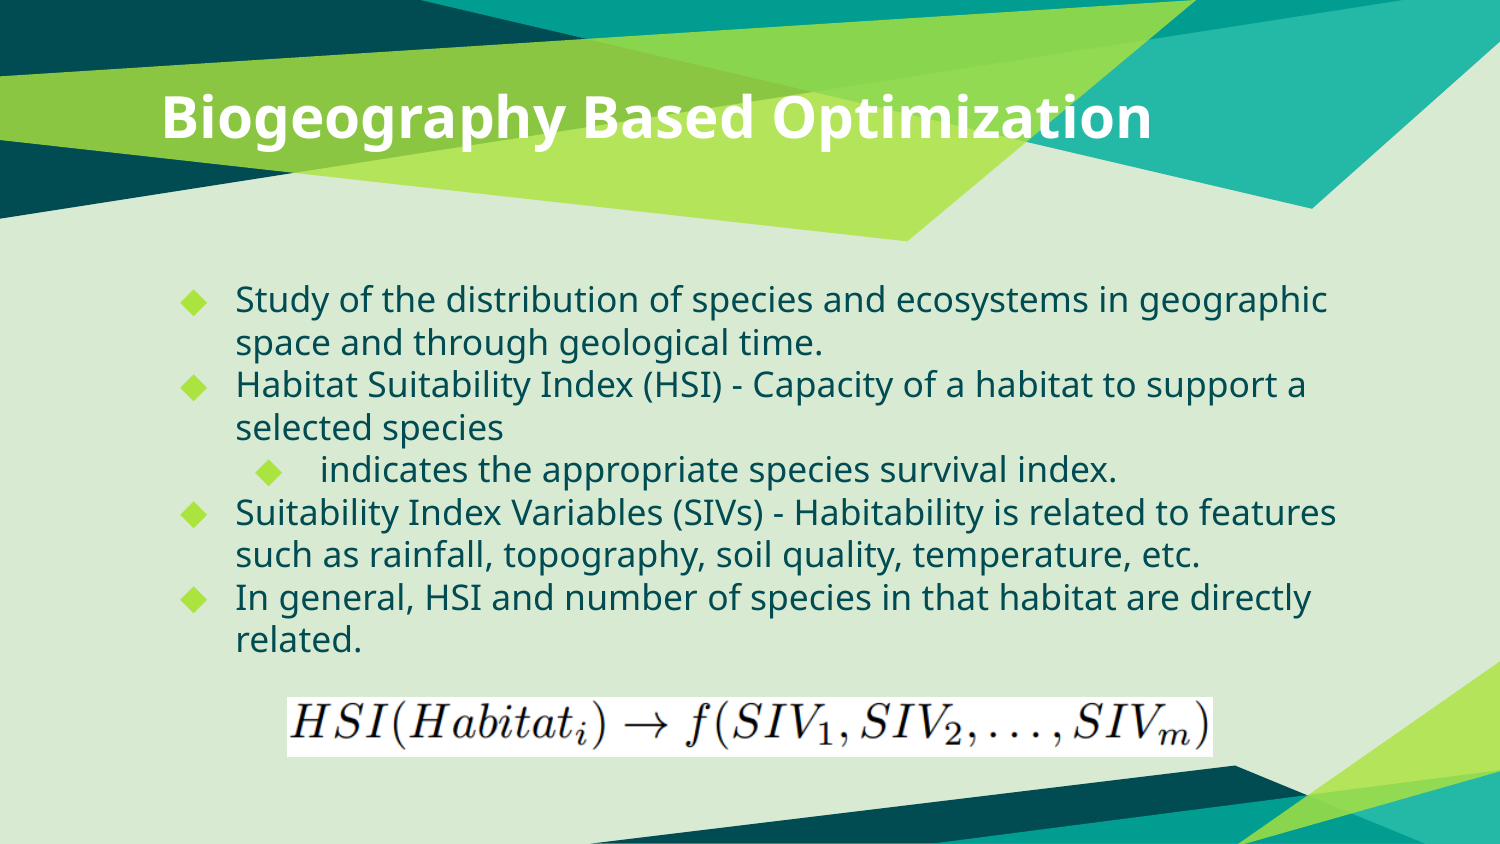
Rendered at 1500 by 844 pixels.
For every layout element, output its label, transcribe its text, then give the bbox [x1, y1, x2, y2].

list Study of the distribution of species and ecosystems in geographic space and through geological time. Habitat Suitability Index (HSI) - Capacity of a habitat to support a selected species indicates the appropriate species survival index. Suitability Index Variables (SIVs) - Habitability is related to features such as rainfall, topography, soil quality, temperature, etc. In general, HSI and number of species in that habitat are directly related. [145, 262, 1355, 808]
picture [287, 697, 1213, 757]
title Biogeography Based Optimization [145, 65, 1355, 205]
text_box [51, 205, 1449, 767]
